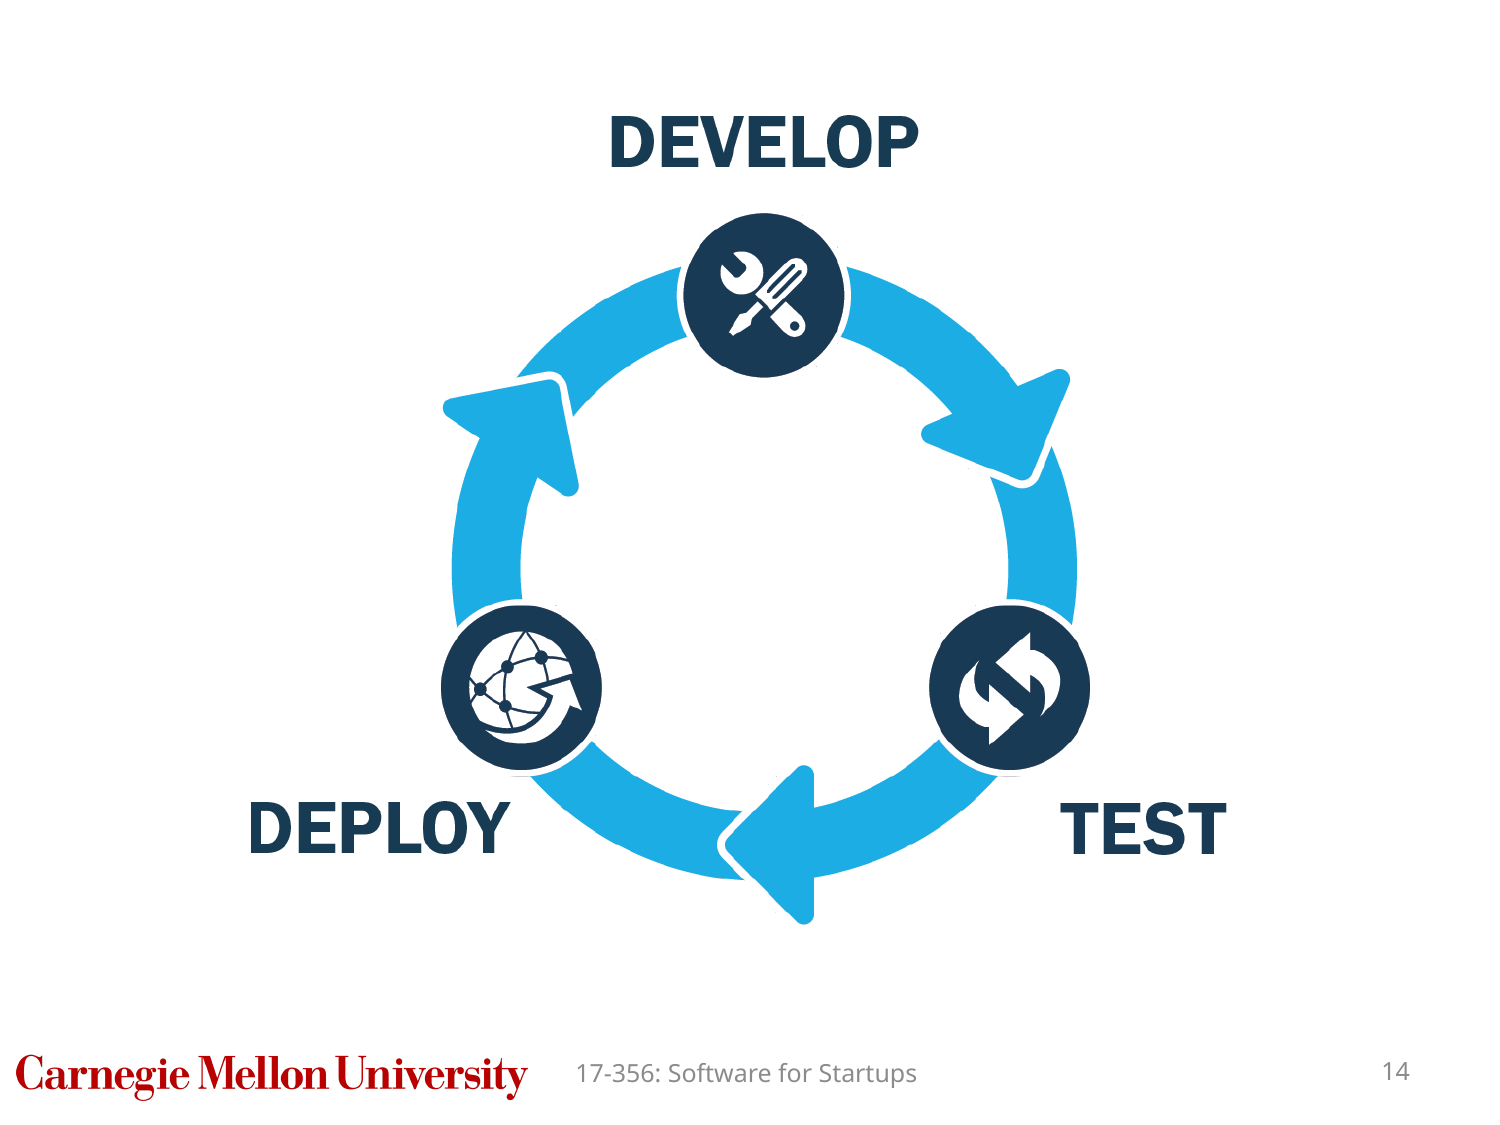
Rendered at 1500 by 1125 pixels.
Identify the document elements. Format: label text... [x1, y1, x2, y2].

footer 17-356: Software for Startups [512, 1042, 988, 1103]
picture [251, 59, 1251, 947]
slide_number 14 [1074, 1042, 1425, 1103]
picture [16, 1054, 512, 1103]
